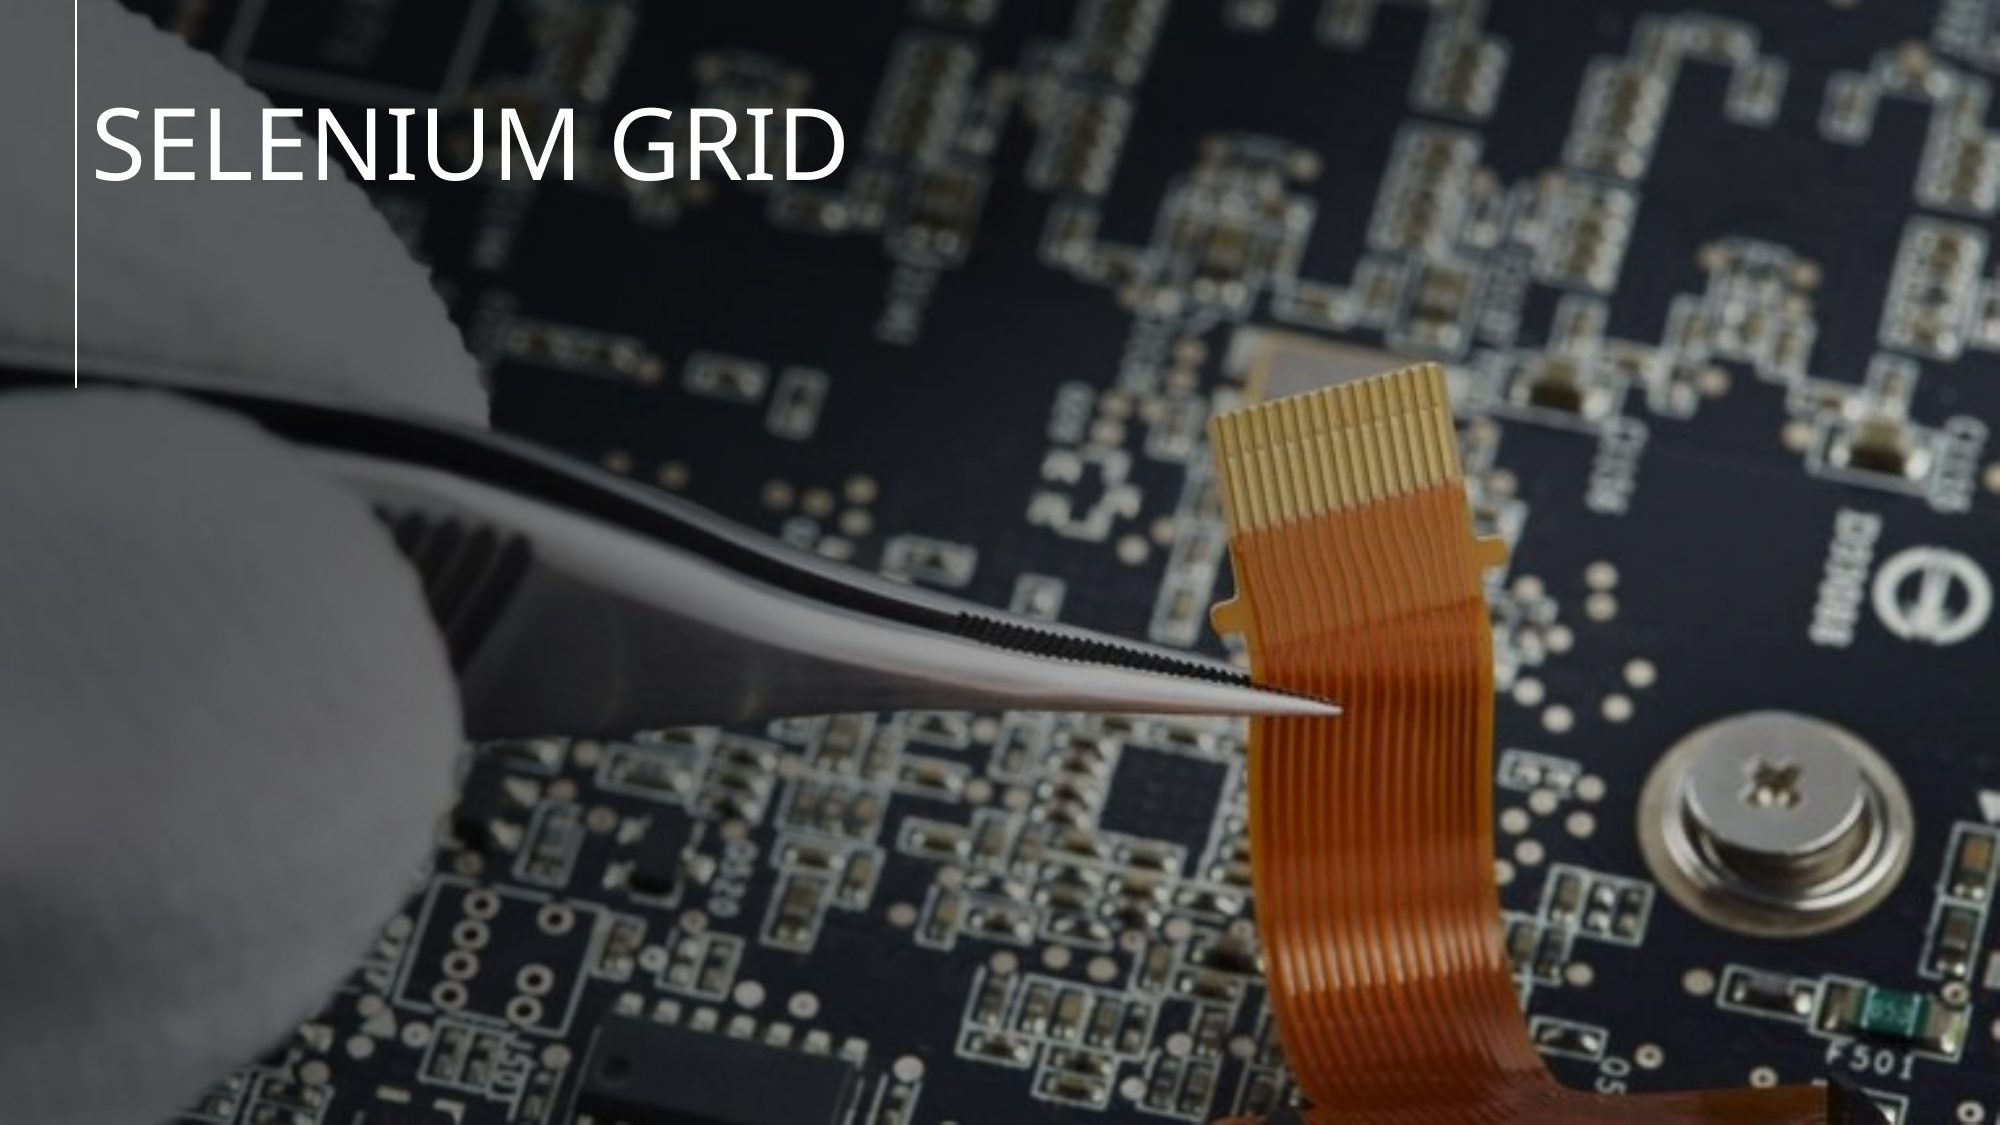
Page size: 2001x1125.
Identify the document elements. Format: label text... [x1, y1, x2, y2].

title SELENIUM GRID [76, 88, 916, 1079]
picture [0, 0, 2000, 1125]
